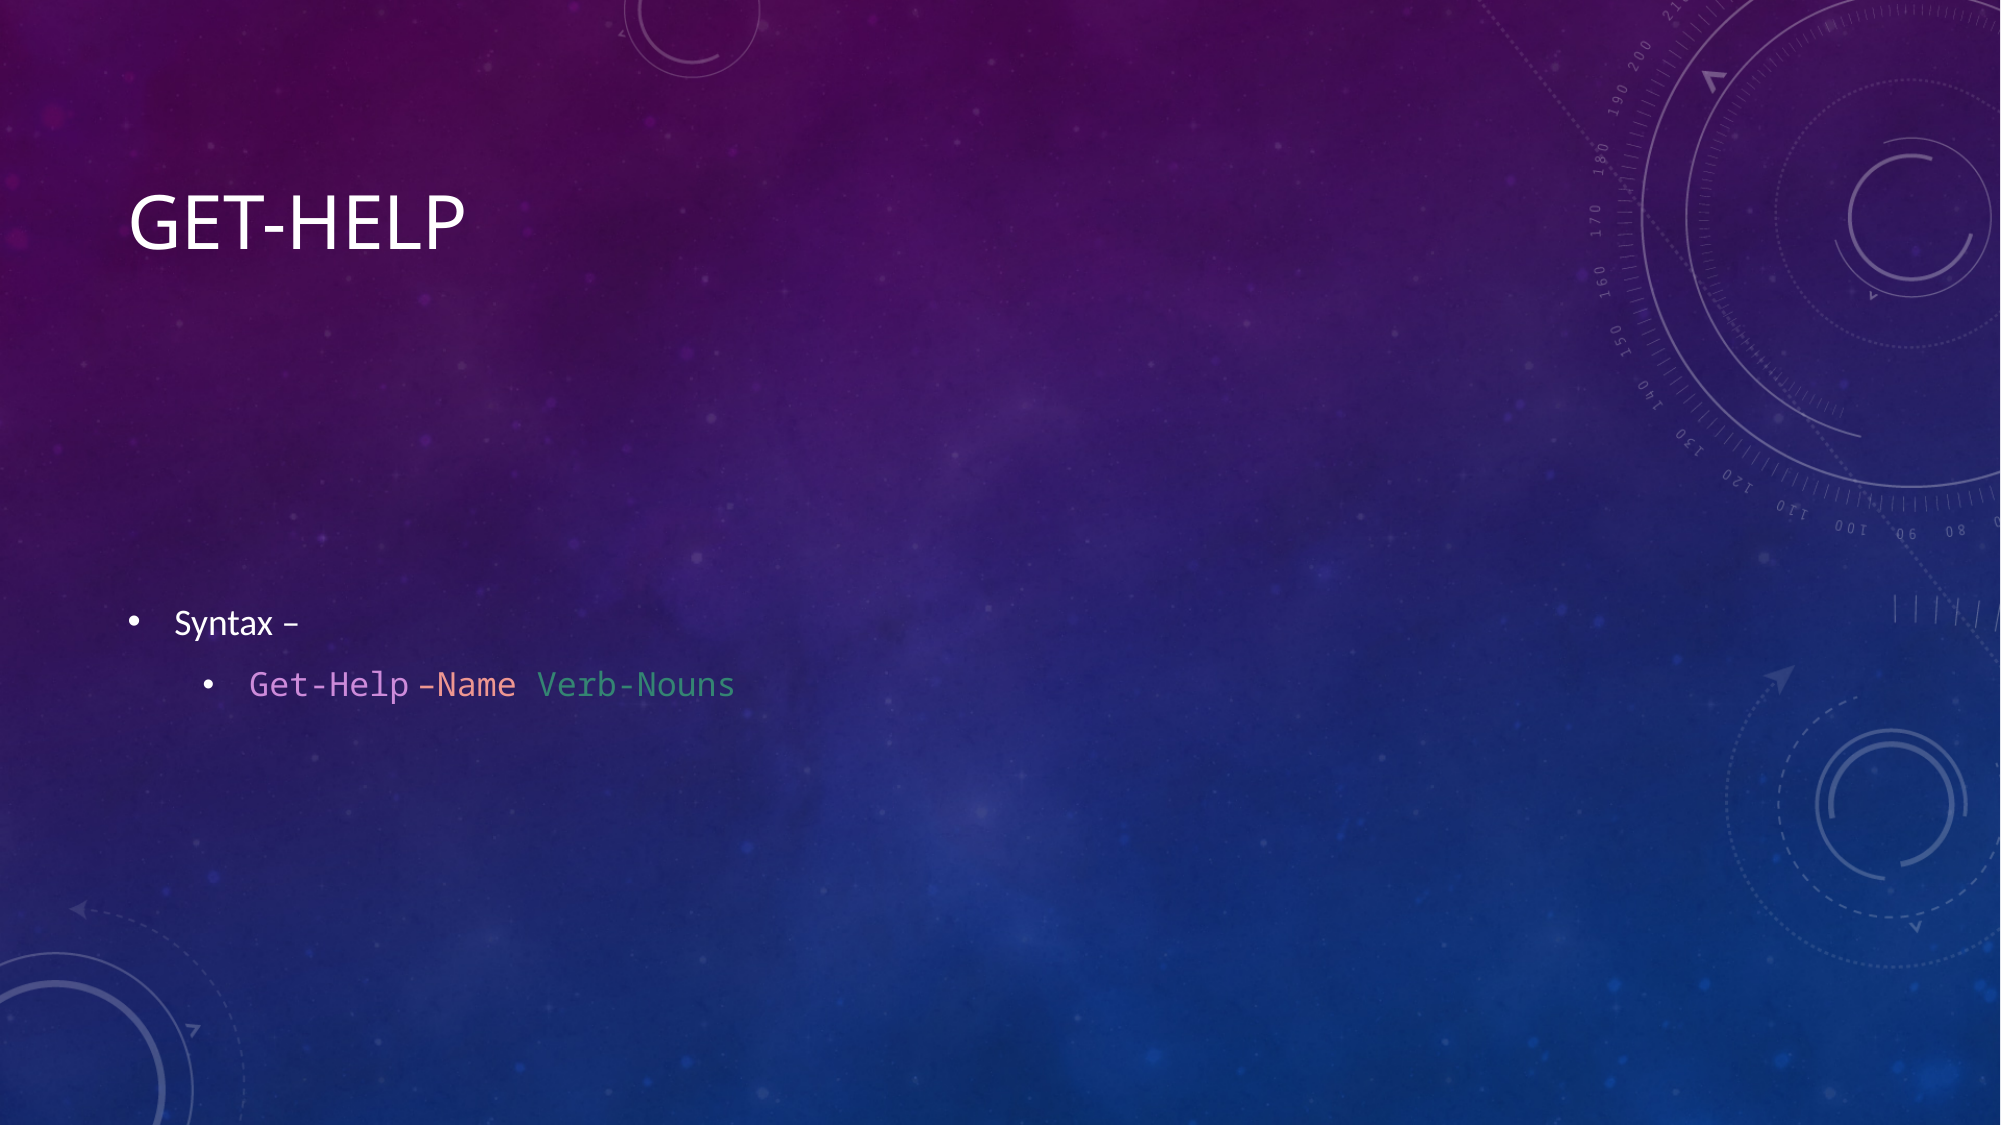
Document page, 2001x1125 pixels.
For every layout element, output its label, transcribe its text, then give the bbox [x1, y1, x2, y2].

picture [0, 0, 2001, 1125]
title Get-Help [112, 99, 1775, 339]
list Syntax – Get-Help –Name Verb-Nouns [112, 351, 1775, 950]
